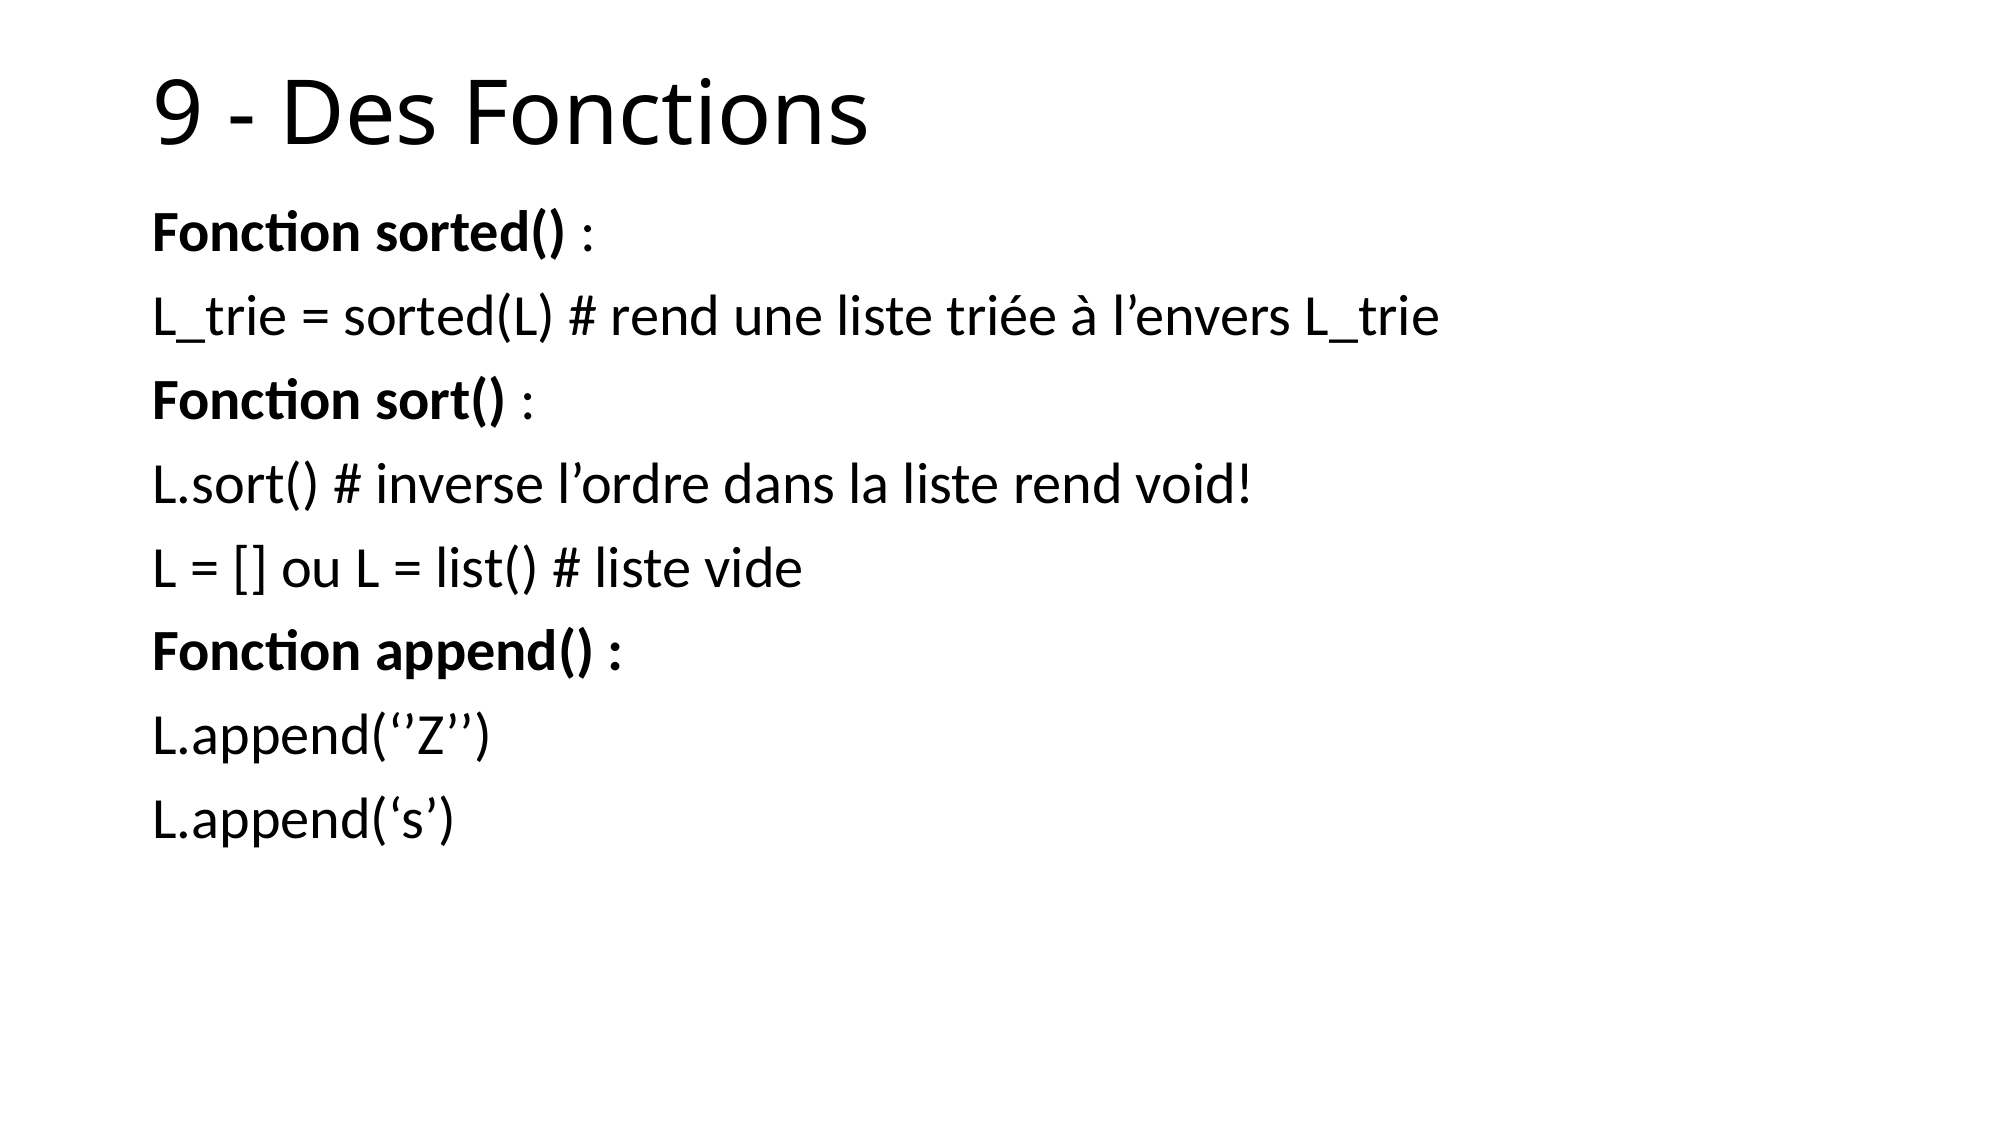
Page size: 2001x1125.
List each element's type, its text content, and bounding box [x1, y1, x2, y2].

list Fonction sorted() : L_trie = sorted(L) # rend une liste triée à l’envers L_trie Fonction sort() : L.sort() # inverse l’ordre dans la liste rend void! L = [] ou L = list() # liste vide Fonction append() : L.append(‘’Z’’) L.append(‘s’) [137, 194, 1863, 1014]
title 9 - Des Fonctions [137, 59, 1863, 172]
